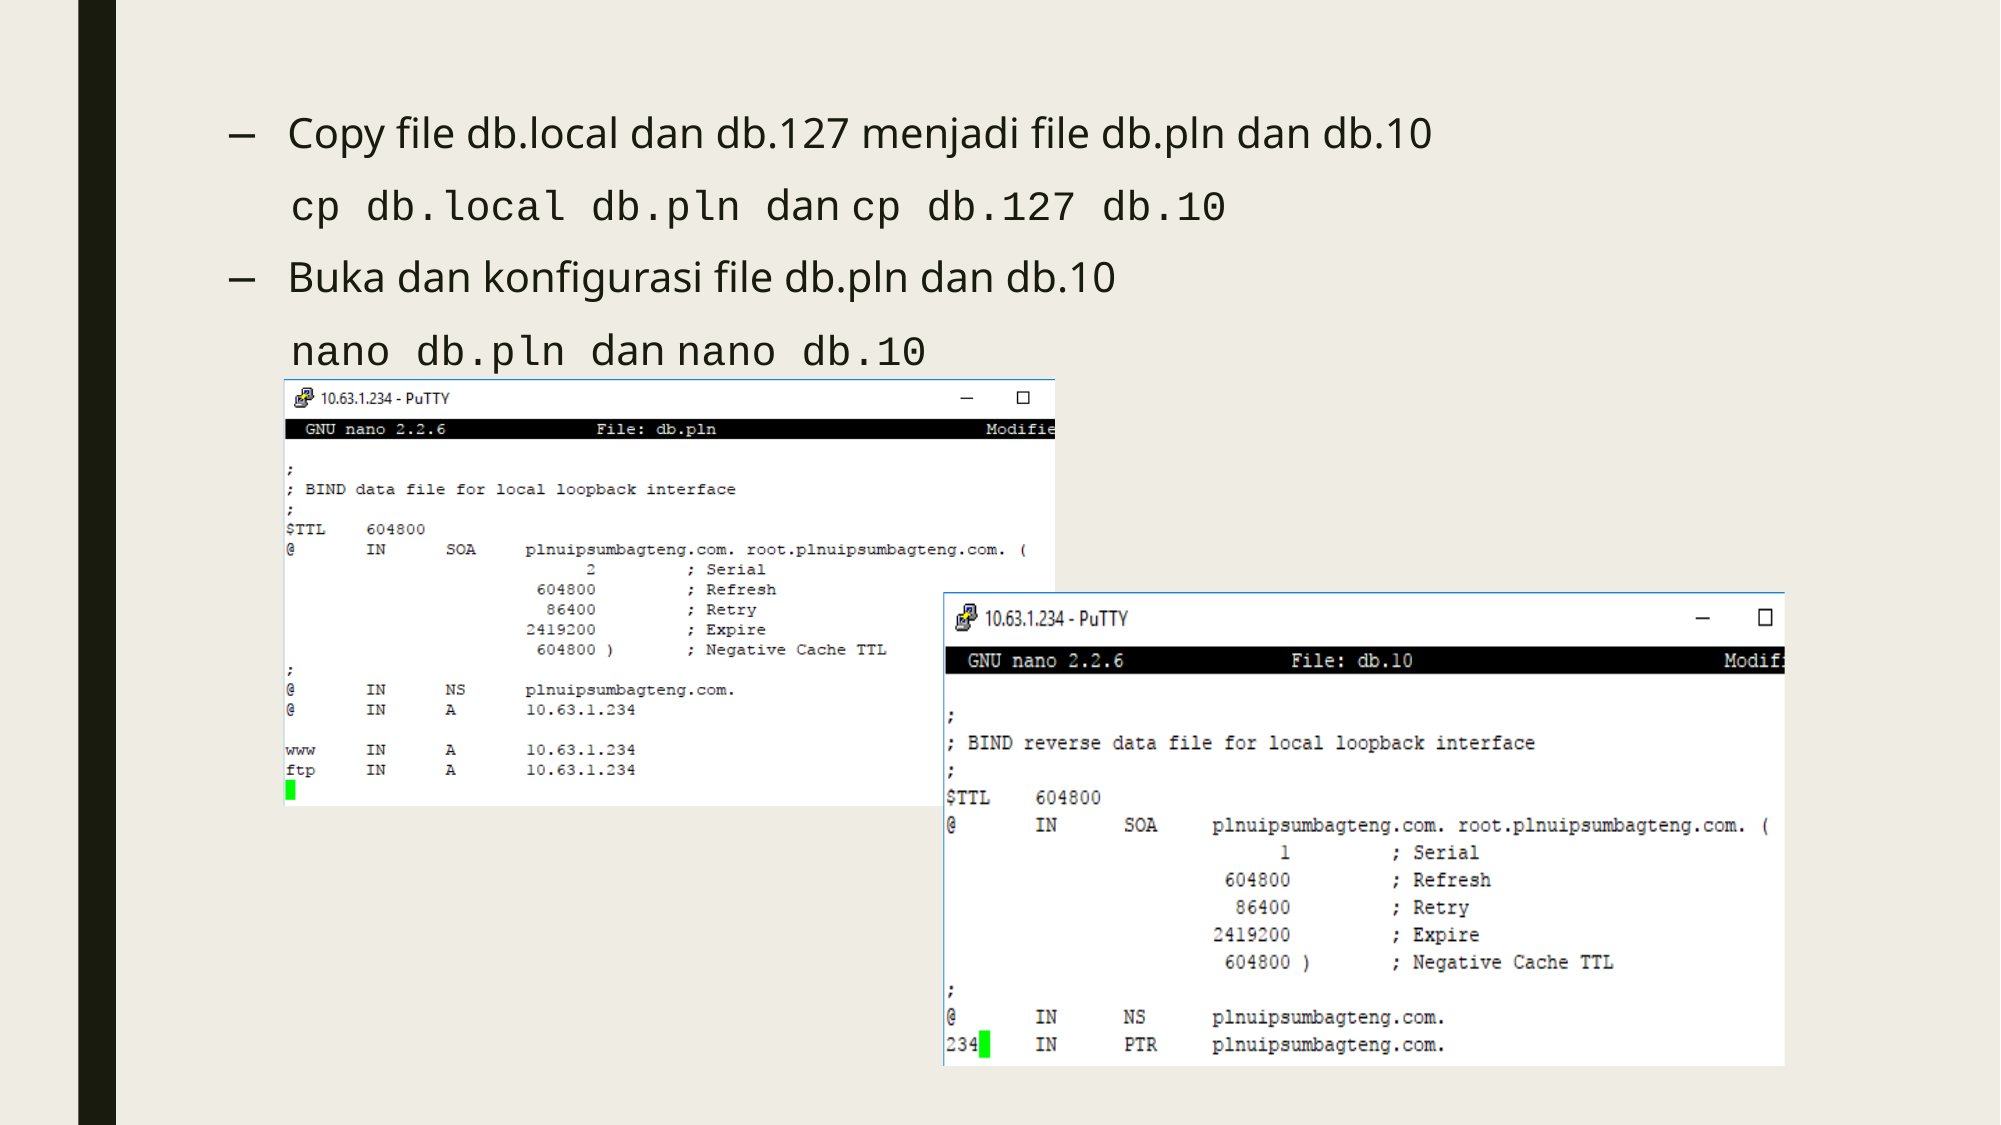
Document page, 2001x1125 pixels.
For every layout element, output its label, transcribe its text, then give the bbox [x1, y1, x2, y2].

list Copy file db.local dan db.127 menjadi file db.pln dan db.10 cp db.local db.pln dan cp db.127 db.10 Buka dan konfigurasi file db.pln dan db.10 nano db.pln dan nano db.10 [209, 103, 1785, 692]
picture [283, 379, 1785, 1066]
